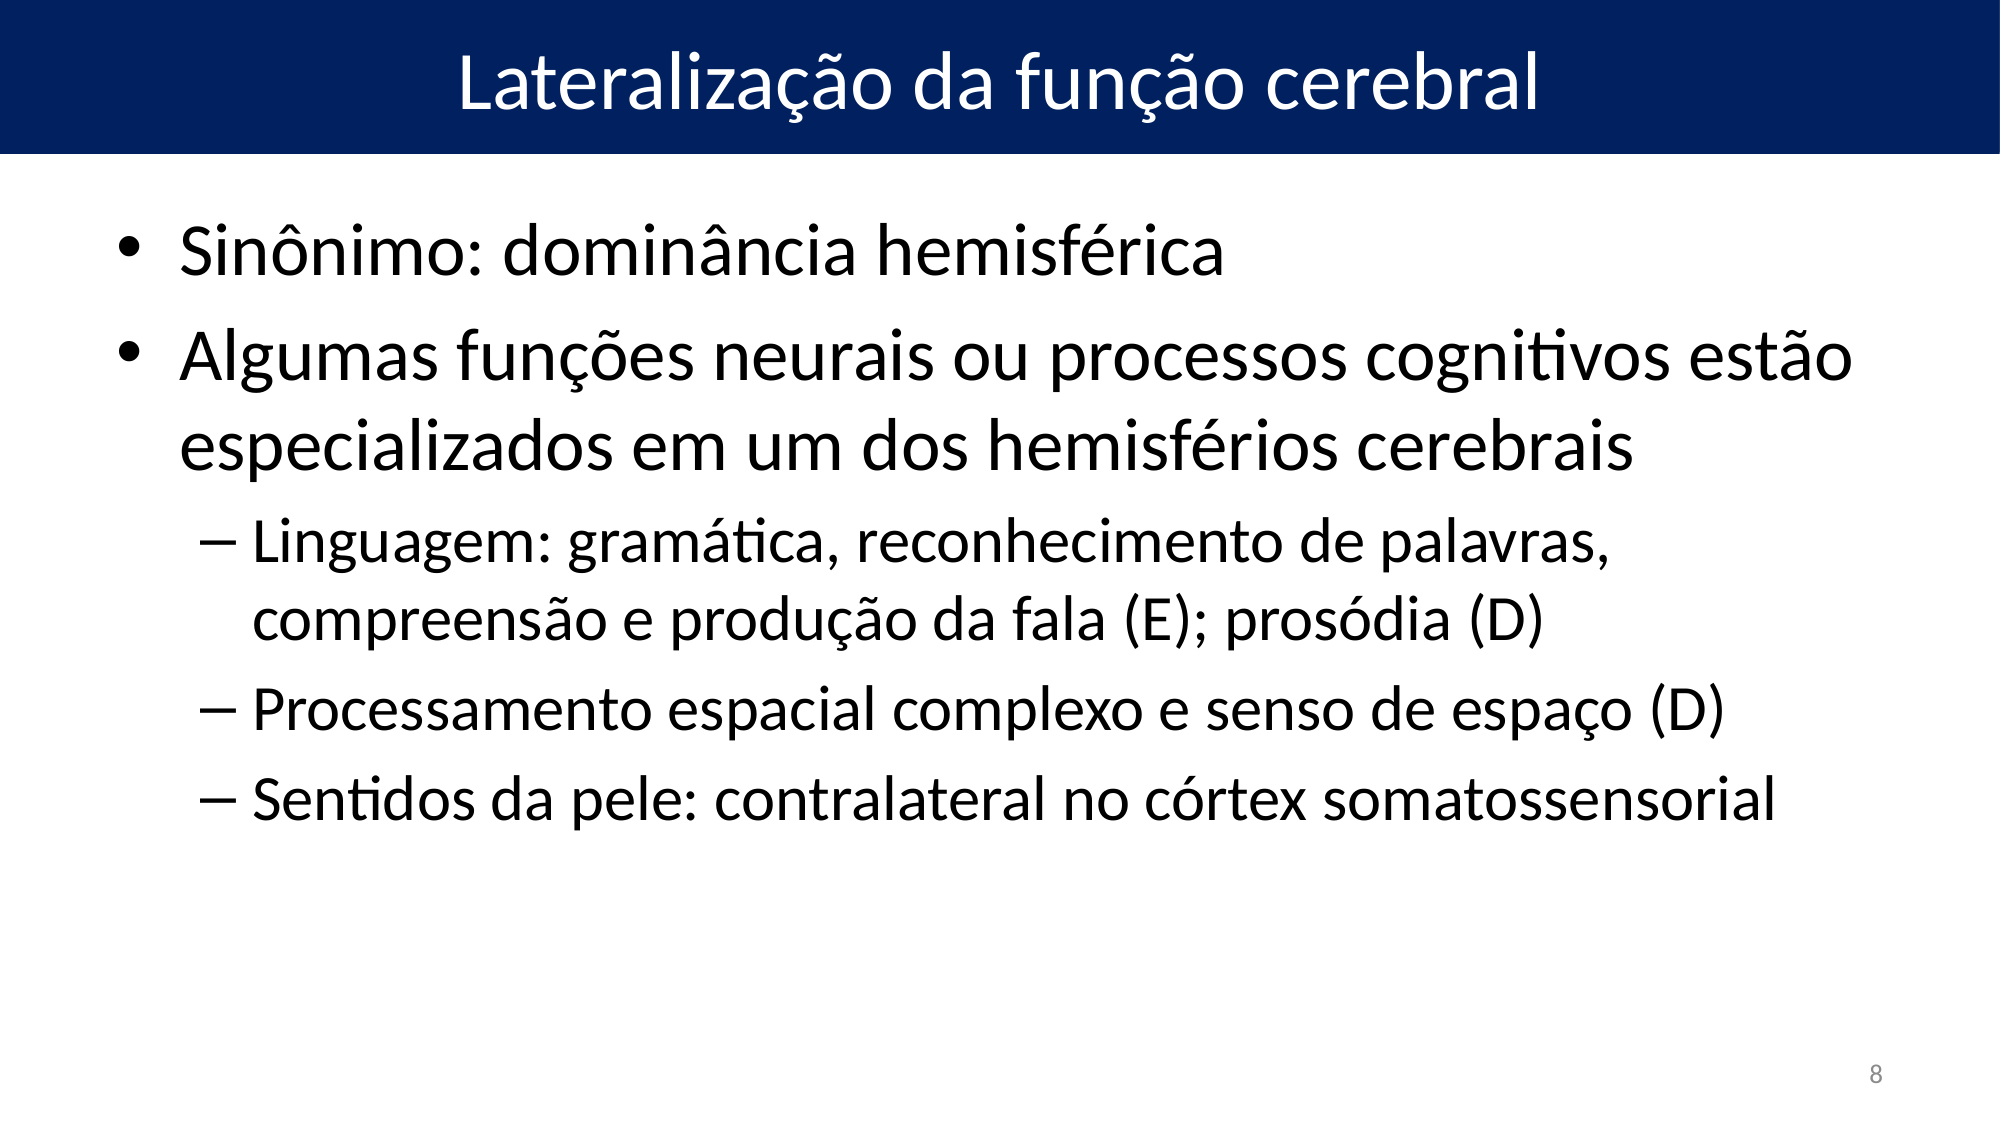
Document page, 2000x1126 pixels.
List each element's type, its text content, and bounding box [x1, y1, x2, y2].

list Sinônimo: dominância hemisférica Algumas funções neurais ou processos cognitivos estão especializados em um dos hemisférios cerebrais Linguagem: gramática, reconhecimento de palavras, compreensão e produção da fala (E); prosódia (D) Processamento espacial complexo e senso de espaço (D) Sentidos da pele: contralateral no córtex somatossensorial [99, 192, 1950, 1043]
slide_number 8 [1433, 1043, 1900, 1103]
text_box Lateralização da função cerebral [0, 0, 2000, 154]
